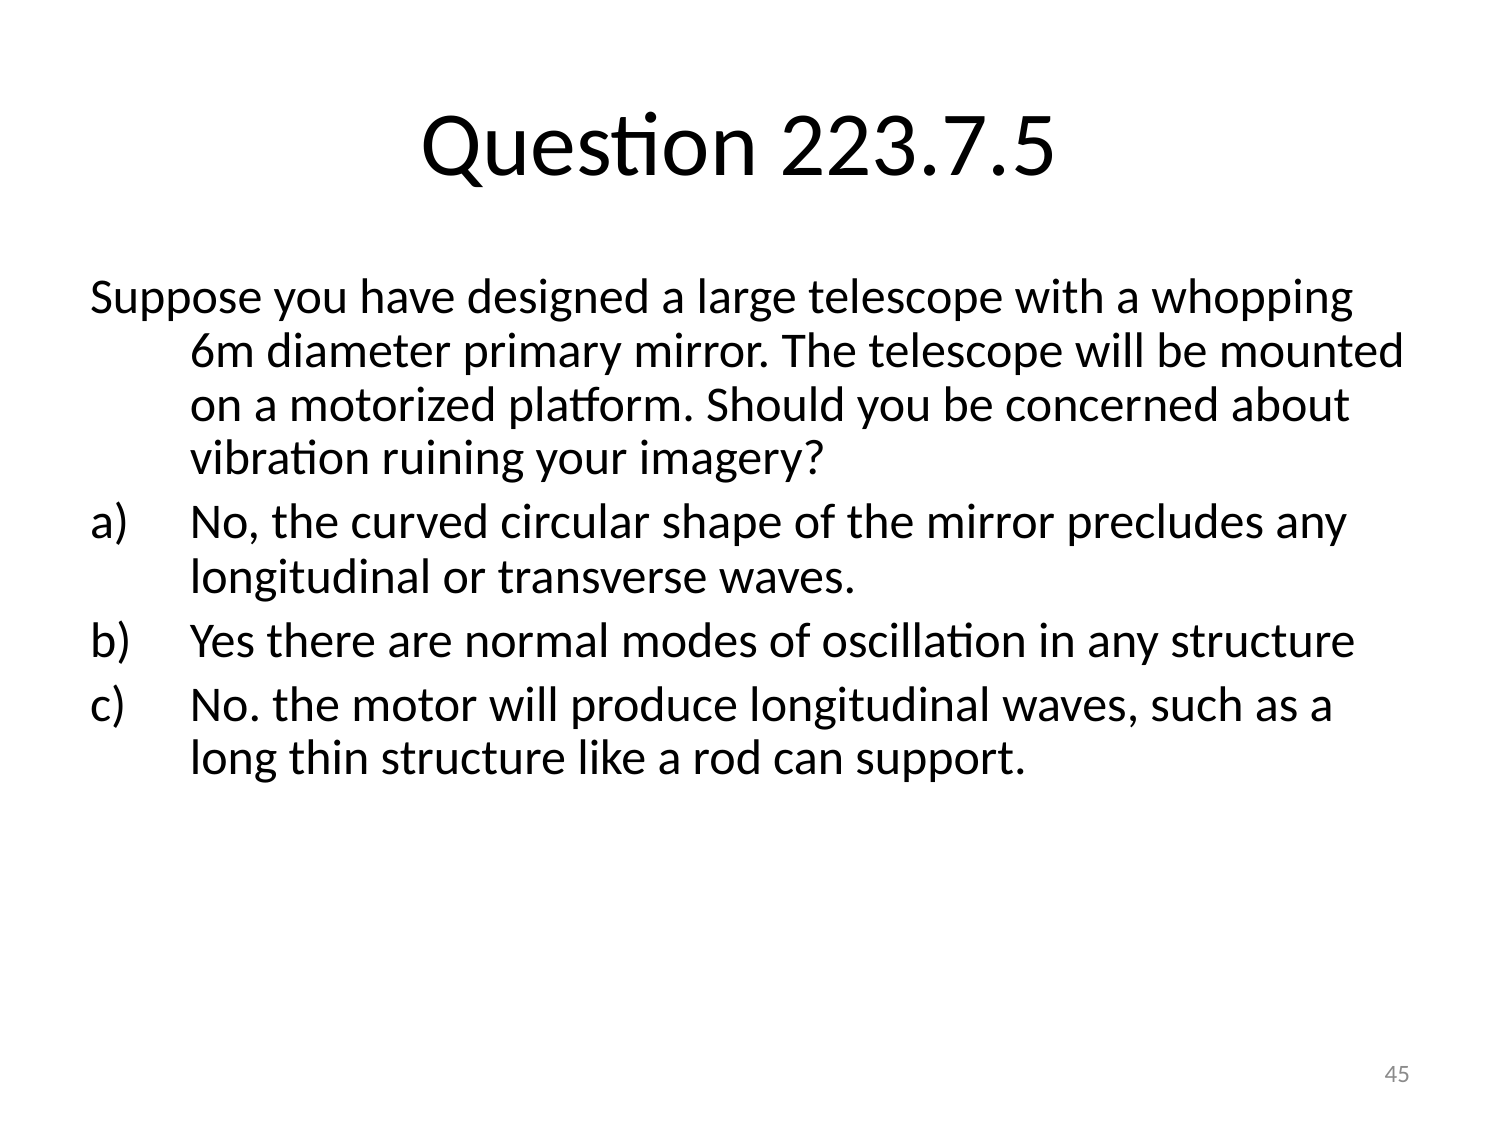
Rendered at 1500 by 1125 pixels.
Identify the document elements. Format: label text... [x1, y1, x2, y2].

slide_number 45 [1074, 1042, 1425, 1103]
title Question 223.7.5 [75, 45, 1425, 233]
list Suppose you have designed a large telescope with a whopping 6m diameter primary mirror. The telescope will be mounted on a motorized platform. Should you be concerned about vibration ruining your imagery? No, the curved circular shape of the mirror precludes any longitudinal or transverse waves. Yes there are normal modes of oscillation in any structure No. the motor will produce longitudinal waves, such as a long thin structure like a rod can support. [75, 262, 1425, 1005]
